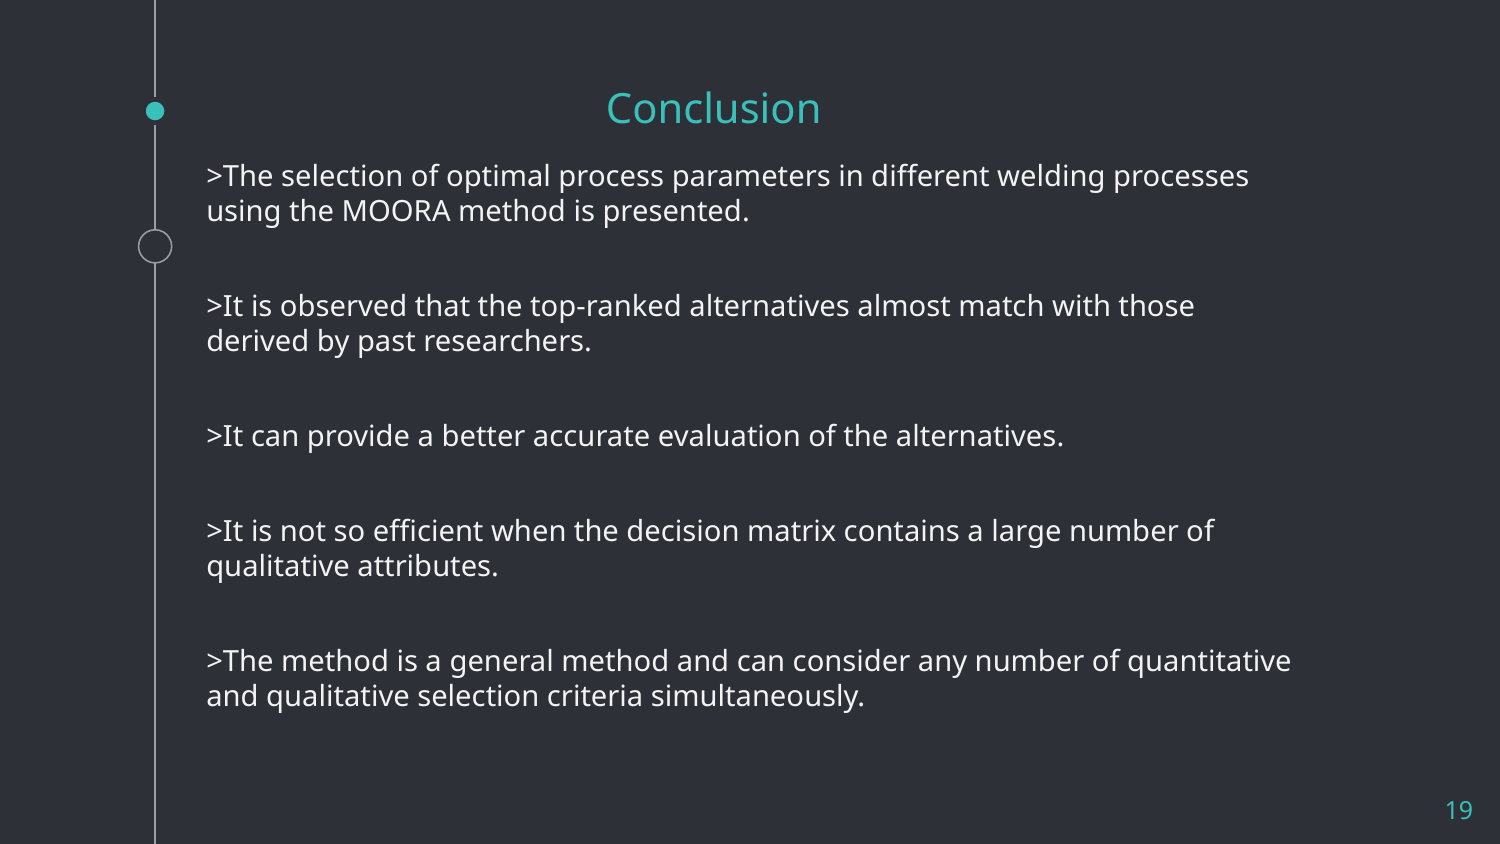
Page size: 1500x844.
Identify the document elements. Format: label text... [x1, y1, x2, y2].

title Conclusion [191, 90, 1317, 142]
list >The selection of optimal process parameters in different welding processes using the MOORA method is presented. >It is observed that the top-ranked alternatives almost match with those derived by past researchers. >It can provide a better accurate evaluation of the alternatives. >It is not so efficient when the decision matrix contains a large number of qualitative attributes. >The method is a general method and can consider any number of quantitative and qualitative selection criteria simultaneously. [191, 142, 1317, 754]
slide_number 19 [1398, 779, 1489, 832]
